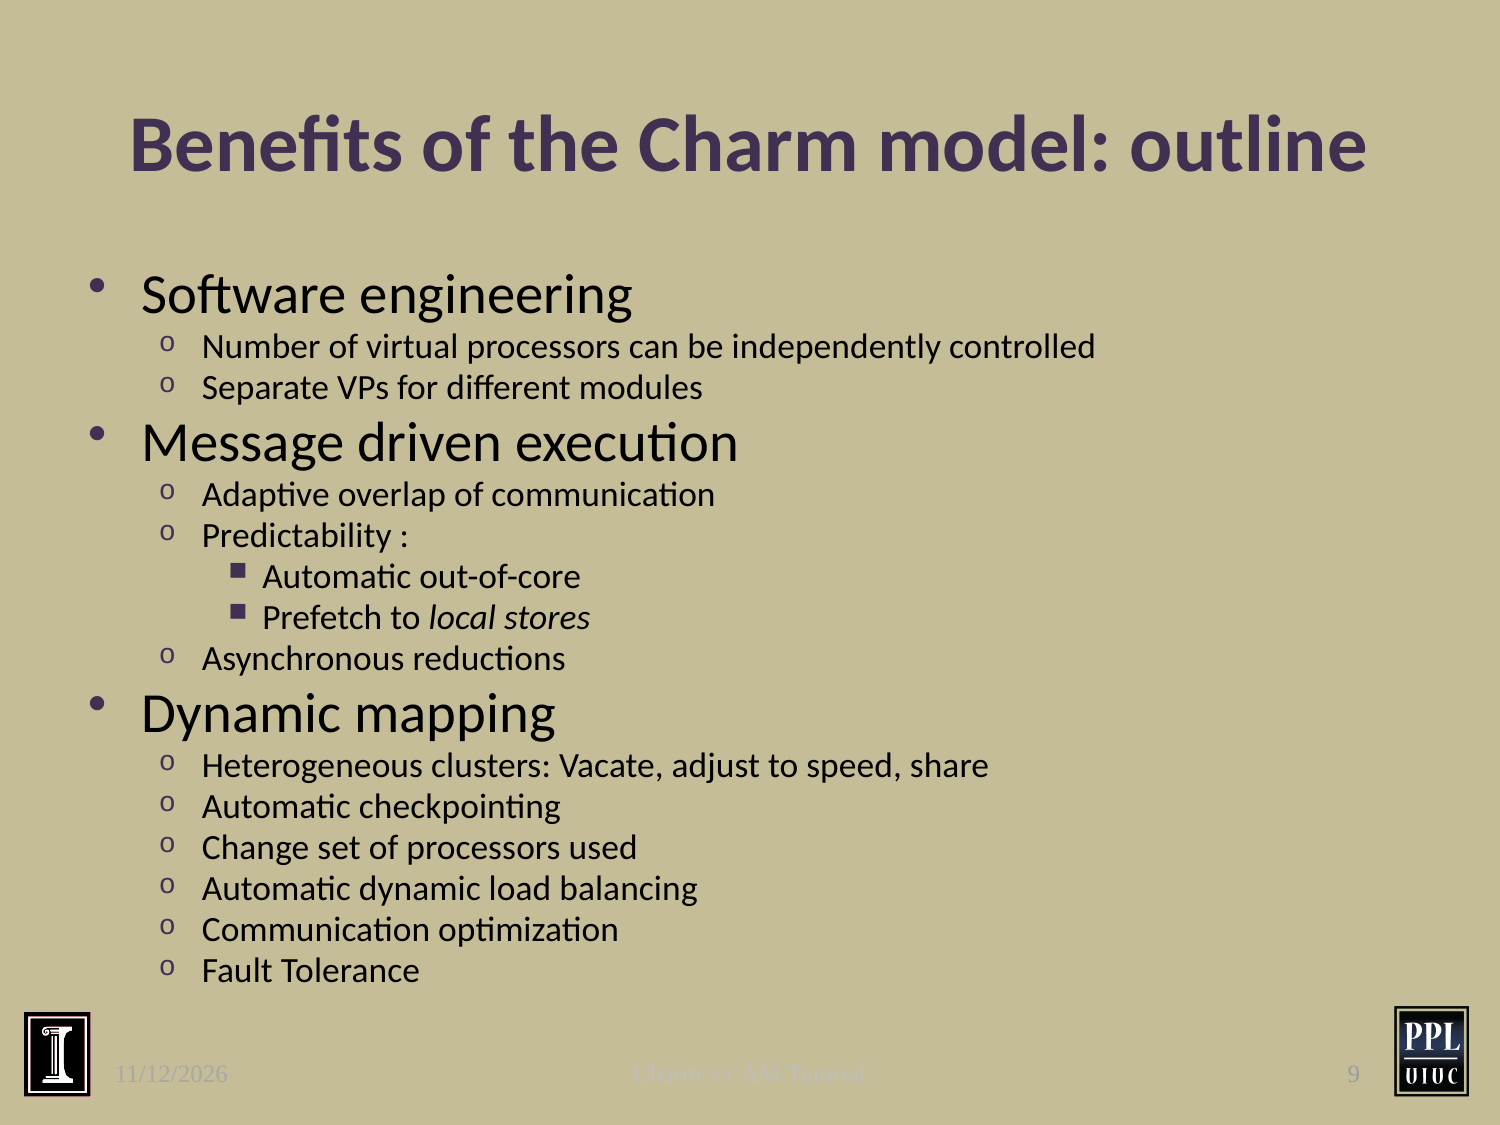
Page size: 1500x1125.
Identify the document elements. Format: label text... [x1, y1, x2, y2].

picture [24, 1012, 91, 1097]
title Benefits of the Charm model: outline [75, 45, 1425, 233]
list Software engineering Number of virtual processors can be independently controlled Separate VPs for different modules Message driven execution Adaptive overlap of communication Predictability : Automatic out-of-core Prefetch to local stores Asynchronous reductions Dynamic mapping Heterogeneous clusters: Vacate, adjust to speed, share Automatic checkpointing Change set of processors used Automatic dynamic load balancing Communication optimization Fault Tolerance [75, 262, 1425, 1005]
picture [1387, 999, 1475, 1102]
slide_number 9 [1074, 1042, 1375, 1103]
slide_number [99, 1042, 425, 1103]
footer Charm ++ AM Tutorial [512, 1042, 988, 1103]
